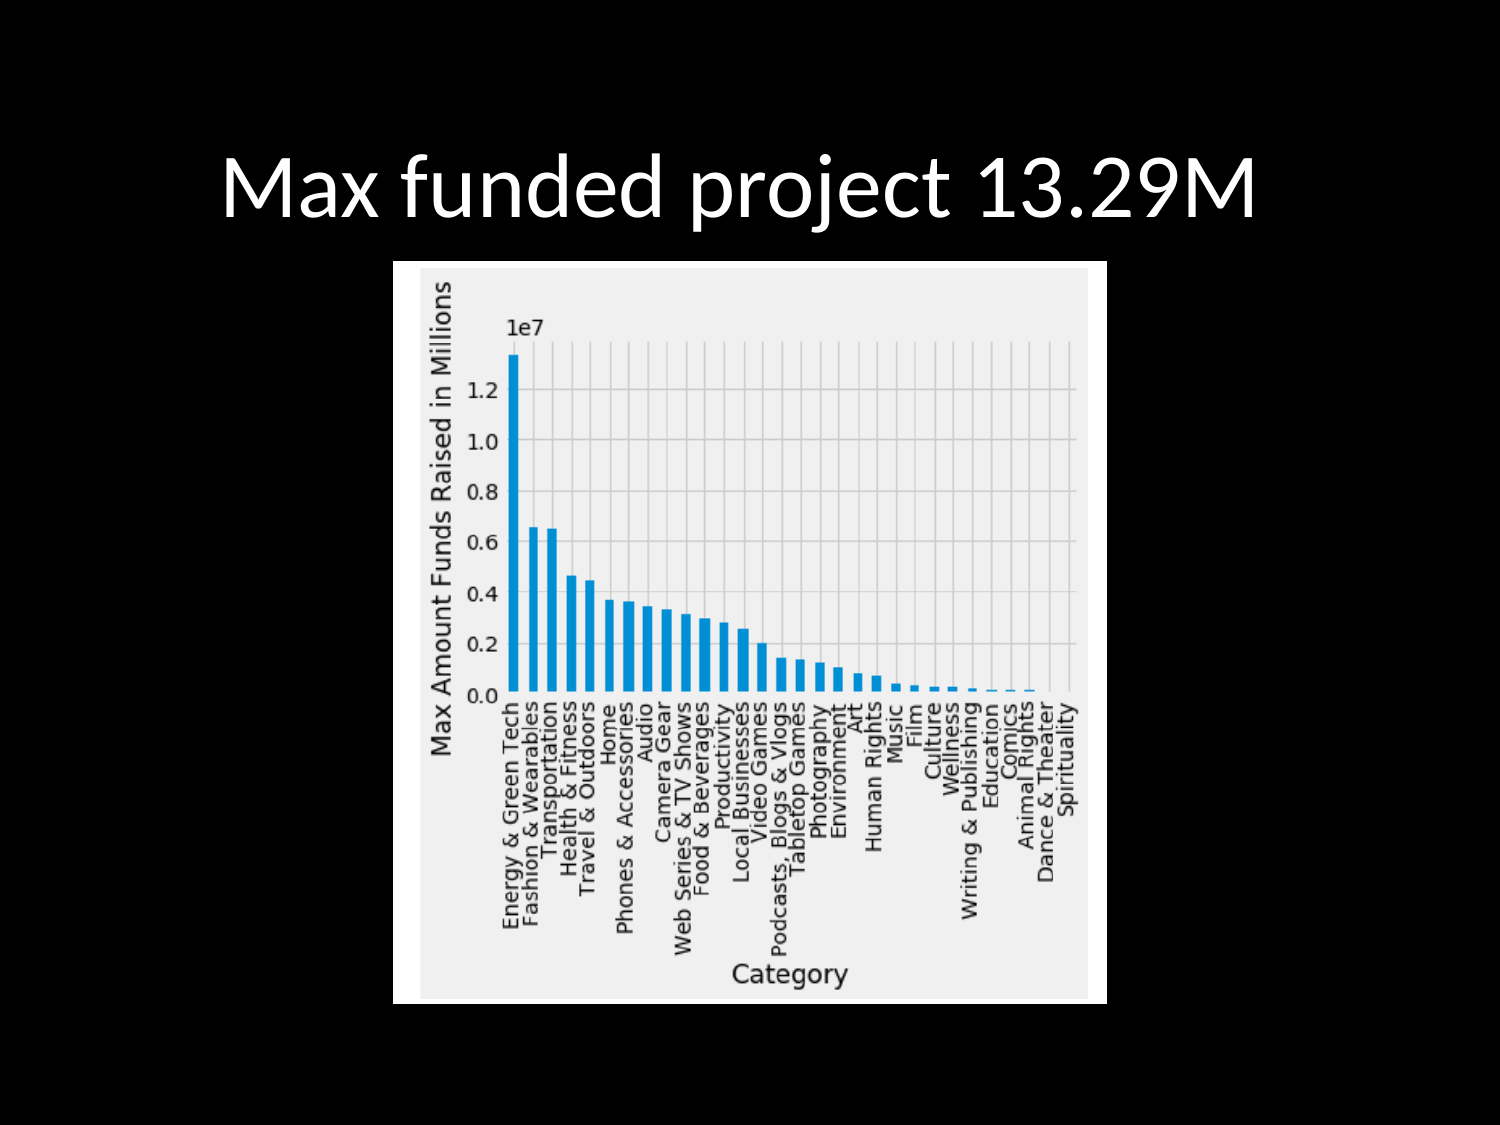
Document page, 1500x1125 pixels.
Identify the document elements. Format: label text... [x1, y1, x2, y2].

title Max funded project 13.29M [65, 87, 1416, 275]
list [74, 260, 1426, 1004]
